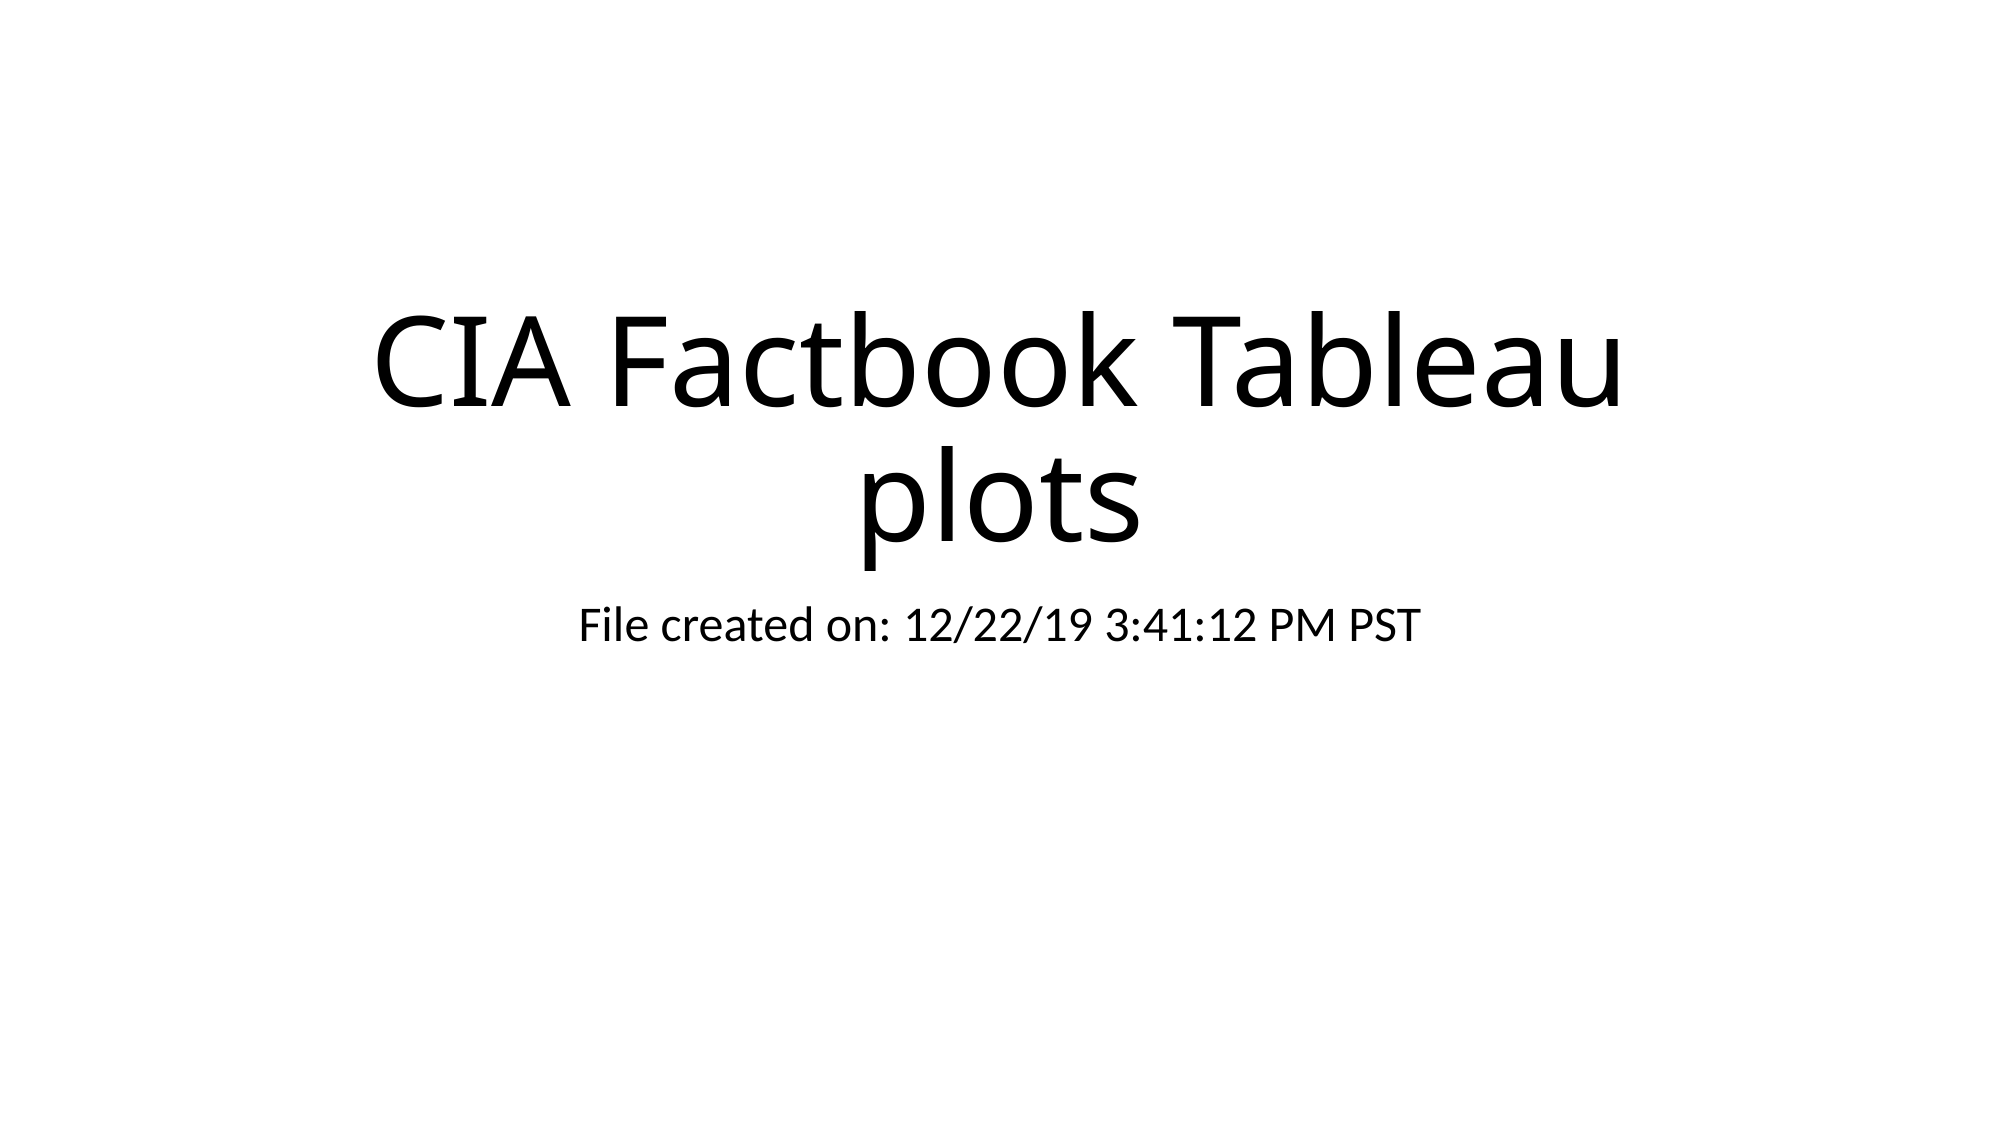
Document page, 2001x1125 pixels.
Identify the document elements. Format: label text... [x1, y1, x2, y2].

title CIA Factbook Tableau plots [249, 184, 1750, 576]
subtitle File created on: 12/22/19 3:41:12 PM PST [249, 590, 1750, 863]
